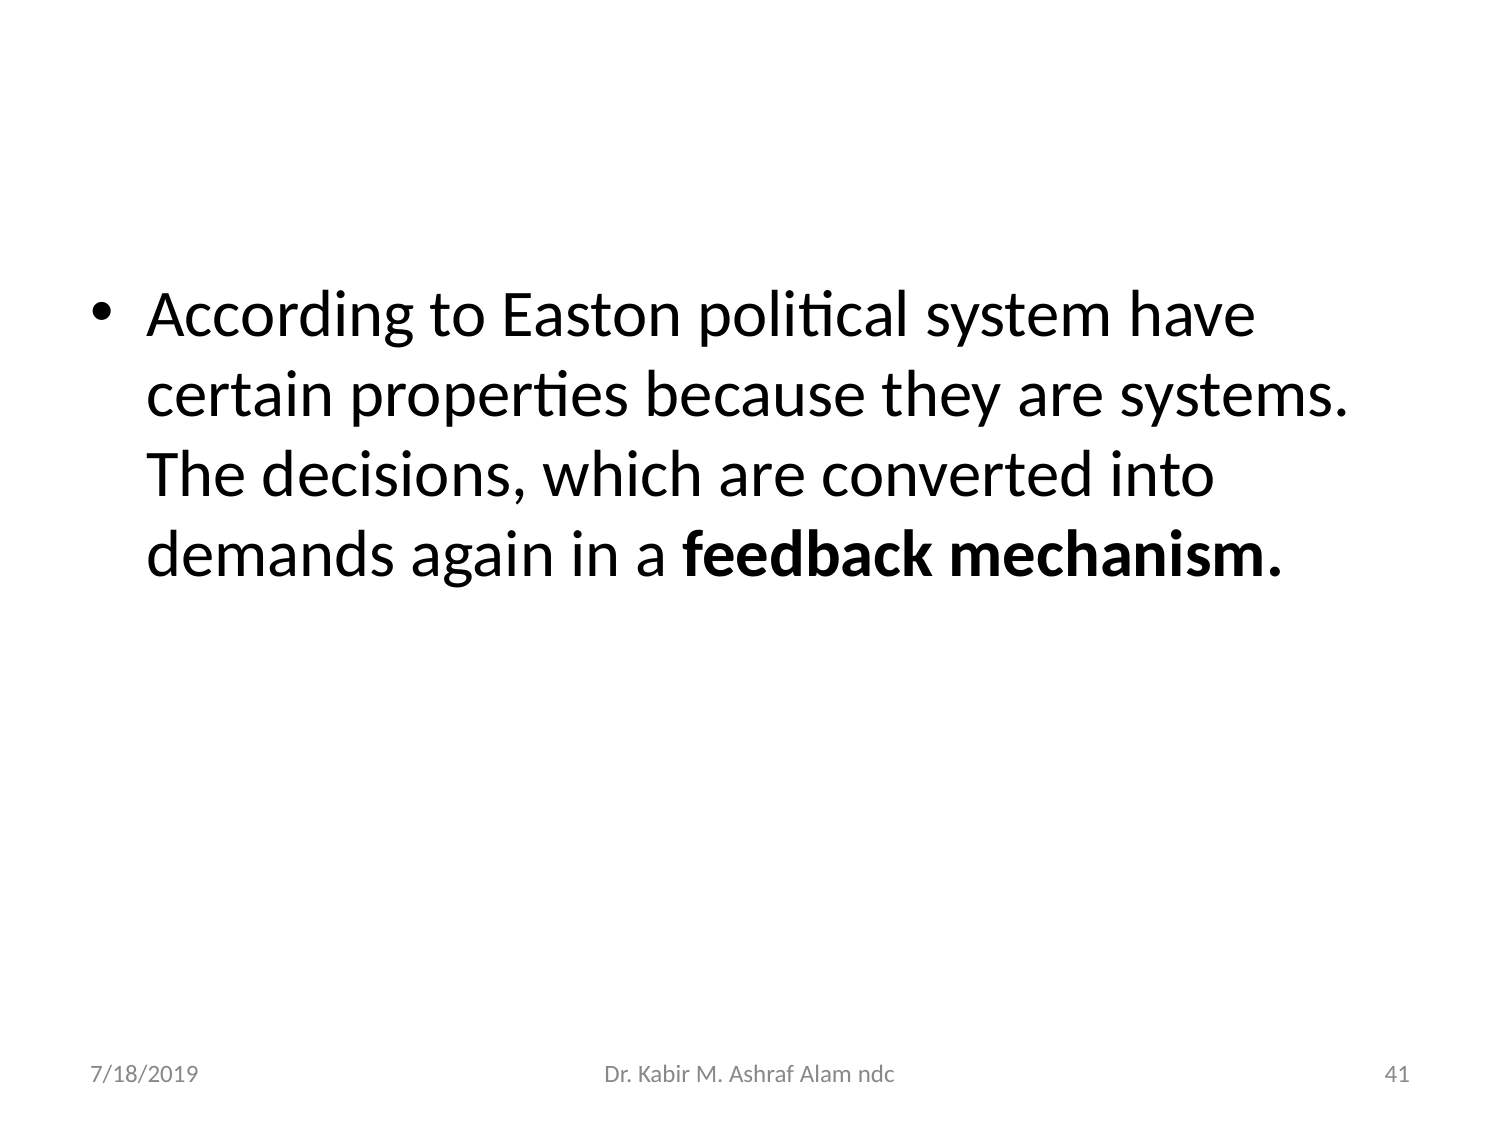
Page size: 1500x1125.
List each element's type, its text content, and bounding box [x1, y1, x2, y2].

list According to Easton political system have certain properties because they are systems. The decisions, which are converted into demands again in a feedback mechanism. [75, 262, 1425, 1005]
footer Dr. Kabir M. Ashraf Alam ndc [512, 1042, 988, 1103]
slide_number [75, 1042, 425, 1103]
slide_number ‹#› [1074, 1042, 1425, 1103]
